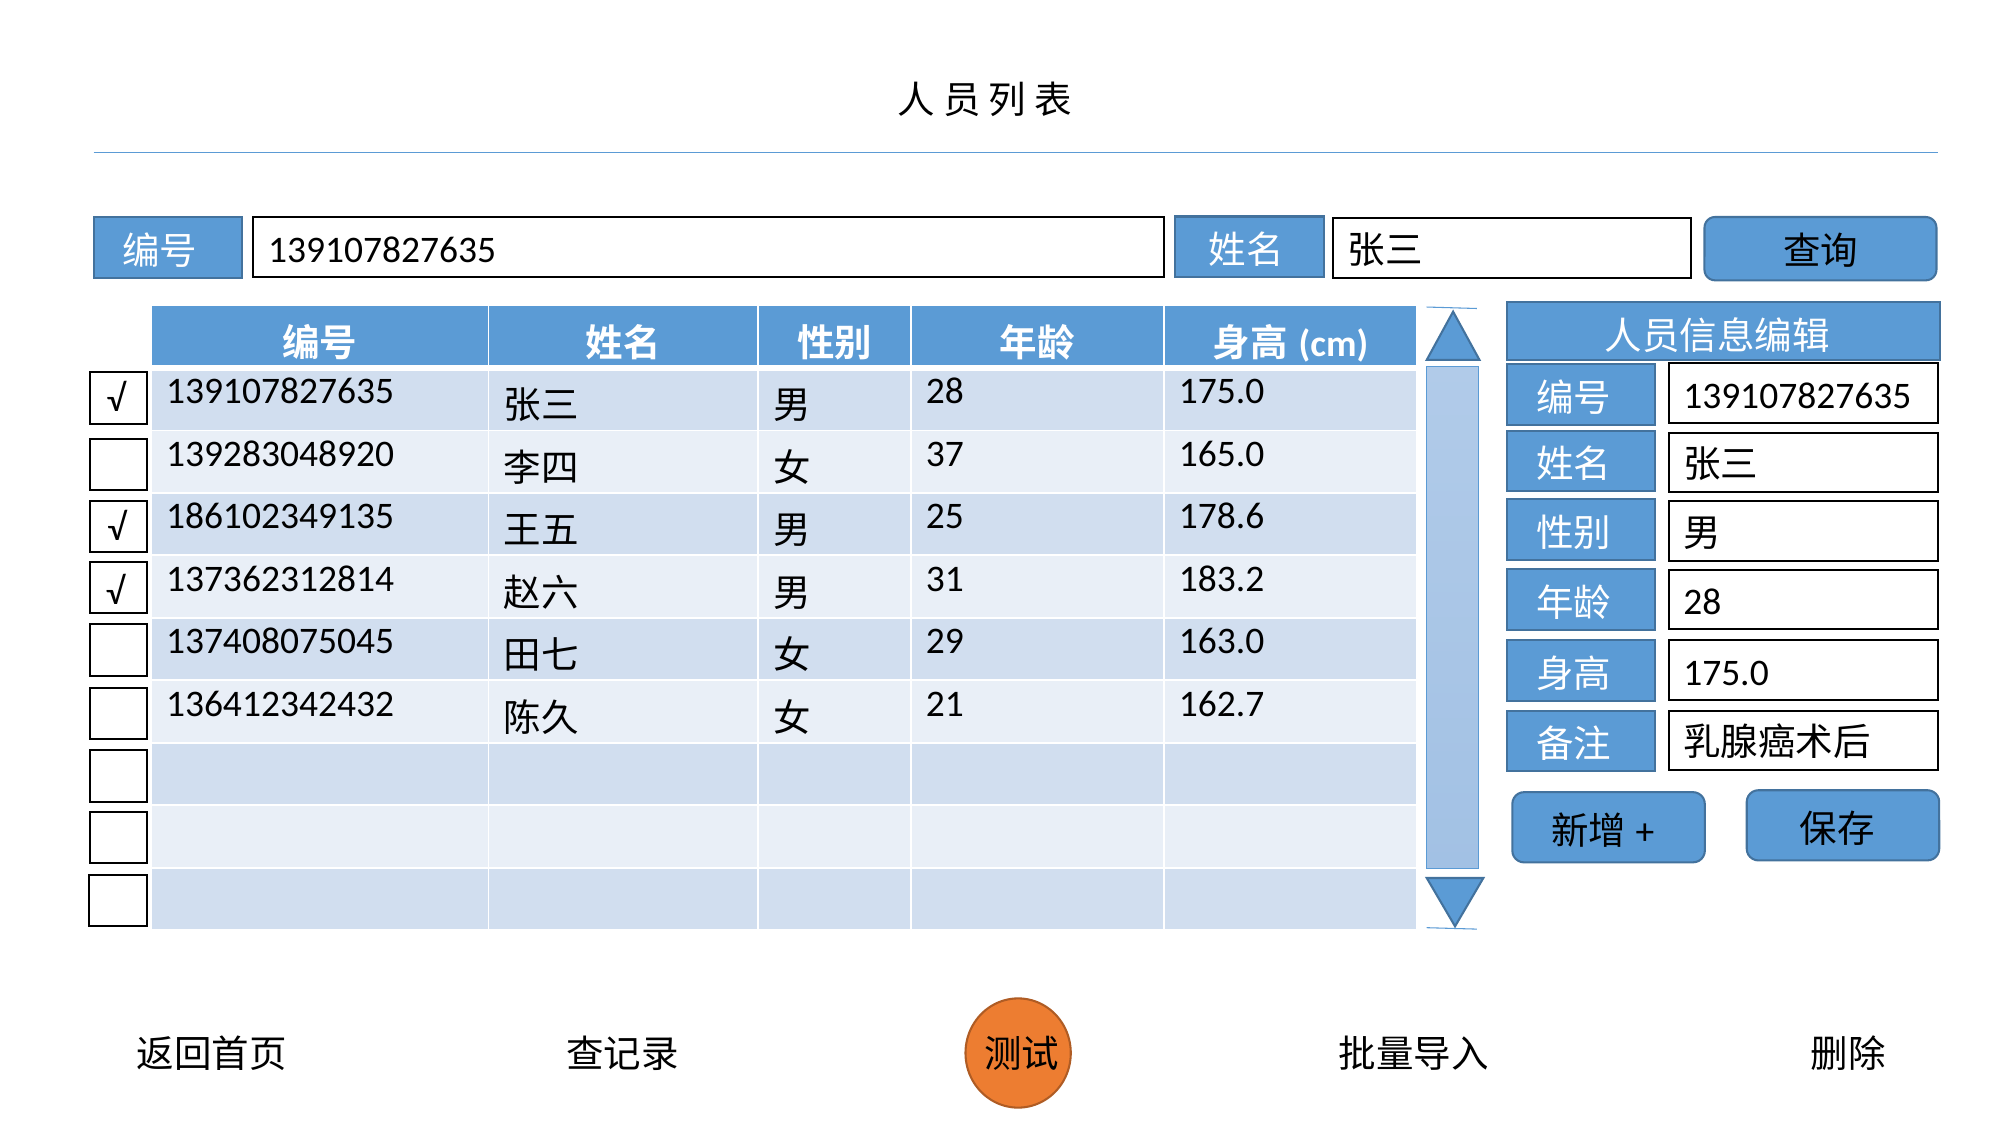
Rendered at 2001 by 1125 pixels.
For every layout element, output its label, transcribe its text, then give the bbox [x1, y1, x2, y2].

table_cell 赵六 [489, 556, 757, 617]
text_box 139107827635 [1668, 362, 1939, 424]
text_box 新增+ [1521, 799, 1685, 860]
table_cell [912, 869, 1163, 929]
table_cell [489, 806, 757, 867]
text_box 姓名 [1521, 432, 1656, 493]
text_box 张三 [1668, 432, 1939, 493]
table_cell 175.0 [1165, 371, 1416, 430]
table_cell [1165, 869, 1416, 929]
text_box [89, 623, 148, 677]
text_box 姓名 [1194, 218, 1329, 279]
text_box [89, 438, 148, 491]
text_box 返回首页 查记录 测试 批量导入 删除 [122, 1022, 1915, 1125]
table_cell [152, 869, 488, 929]
text_box [1506, 498, 1656, 561]
text_box [1426, 366, 1479, 869]
table_cell 31 [912, 556, 1163, 617]
table_cell 139283048920 [152, 431, 488, 492]
table_cell 137362312814 [152, 556, 488, 617]
text_box [1506, 568, 1656, 631]
text_box 性别 [1521, 501, 1656, 561]
table_header 性别 [759, 306, 910, 365]
table_cell [759, 869, 910, 929]
table_cell [489, 744, 757, 804]
table_cell 137408075045 [152, 619, 488, 679]
table_cell [1165, 744, 1416, 804]
text_box 人员信息编辑 [1521, 304, 1913, 365]
table_cell [489, 869, 757, 929]
text_box 人 员 列 表 [414, 68, 1555, 129]
table_cell 28 [912, 371, 1163, 430]
text_box 备注 [1521, 712, 1656, 773]
text_box [973, 997, 1063, 1022]
table_cell 186102349135 [152, 494, 488, 554]
text_box [1506, 639, 1656, 702]
text_box [93, 216, 243, 279]
text_box [1424, 876, 1486, 927]
table_cell 女 [759, 681, 910, 742]
table_cell 李四 [489, 431, 757, 492]
text_box [89, 811, 148, 864]
text_box √ [92, 495, 148, 555]
table_header 身高(cm) [1165, 306, 1416, 365]
table_cell 183.2 [1165, 556, 1416, 617]
table_cell 男 [759, 371, 910, 430]
text_box [1506, 363, 1656, 426]
table_cell 162.7 [1165, 681, 1416, 742]
table_cell 25 [912, 494, 1163, 554]
text_box [1703, 215, 1938, 282]
table_cell [1165, 806, 1416, 867]
text_box 查询 [1722, 219, 1919, 280]
text_box 乳腺癌术后 [1668, 710, 1939, 771]
text_box √ [91, 559, 146, 620]
table_cell [759, 744, 910, 804]
text_box 年龄 [1521, 571, 1656, 631]
text_box 编号 [1521, 366, 1656, 427]
text_box 保存 [1755, 797, 1919, 858]
text_box [1511, 791, 1706, 864]
text_box [1174, 215, 1325, 278]
table_cell 163.0 [1165, 619, 1416, 679]
text_box 男 [1668, 500, 1939, 562]
table_header 年龄 [912, 306, 1163, 365]
table_cell 136412342432 [152, 681, 488, 742]
table_header 姓名 [489, 306, 757, 365]
table_cell 178.6 [1165, 494, 1416, 554]
text_box [88, 874, 148, 927]
table_cell [912, 744, 1163, 804]
table_cell 田七 [489, 619, 757, 679]
table_cell [152, 806, 488, 867]
text_box 张三 [1332, 217, 1692, 279]
table_cell 139107827635 [152, 371, 488, 430]
text_box 28 [1668, 569, 1939, 630]
table_cell 女 [759, 431, 910, 492]
table_cell 165.0 [1165, 431, 1416, 492]
text_box [89, 749, 148, 803]
table_cell [912, 806, 1163, 867]
text_box [1424, 309, 1482, 361]
table_cell 男 [759, 494, 910, 554]
text_box [1506, 301, 1941, 361]
text_box 139107827635 [252, 216, 1165, 278]
text_box [1745, 789, 1941, 862]
table_cell 张三 [489, 371, 757, 430]
text_box √ [91, 366, 147, 427]
table_cell 王五 [489, 494, 757, 554]
table_cell 29 [912, 619, 1163, 679]
text_box [89, 687, 148, 740]
text_box 175.0 [1668, 639, 1939, 701]
text_box [1506, 430, 1656, 492]
table_cell 37 [912, 431, 1163, 492]
table_cell 21 [912, 681, 1163, 742]
text_box 编号 [107, 219, 242, 279]
text_box 身高 [1521, 642, 1656, 703]
text_box [1506, 710, 1656, 772]
table_cell [759, 806, 910, 867]
table_cell [152, 744, 488, 804]
table_cell 陈久 [489, 681, 757, 742]
table_cell 女 [759, 619, 910, 679]
table_header 编号 [152, 306, 488, 365]
table_cell 男 [759, 556, 910, 617]
